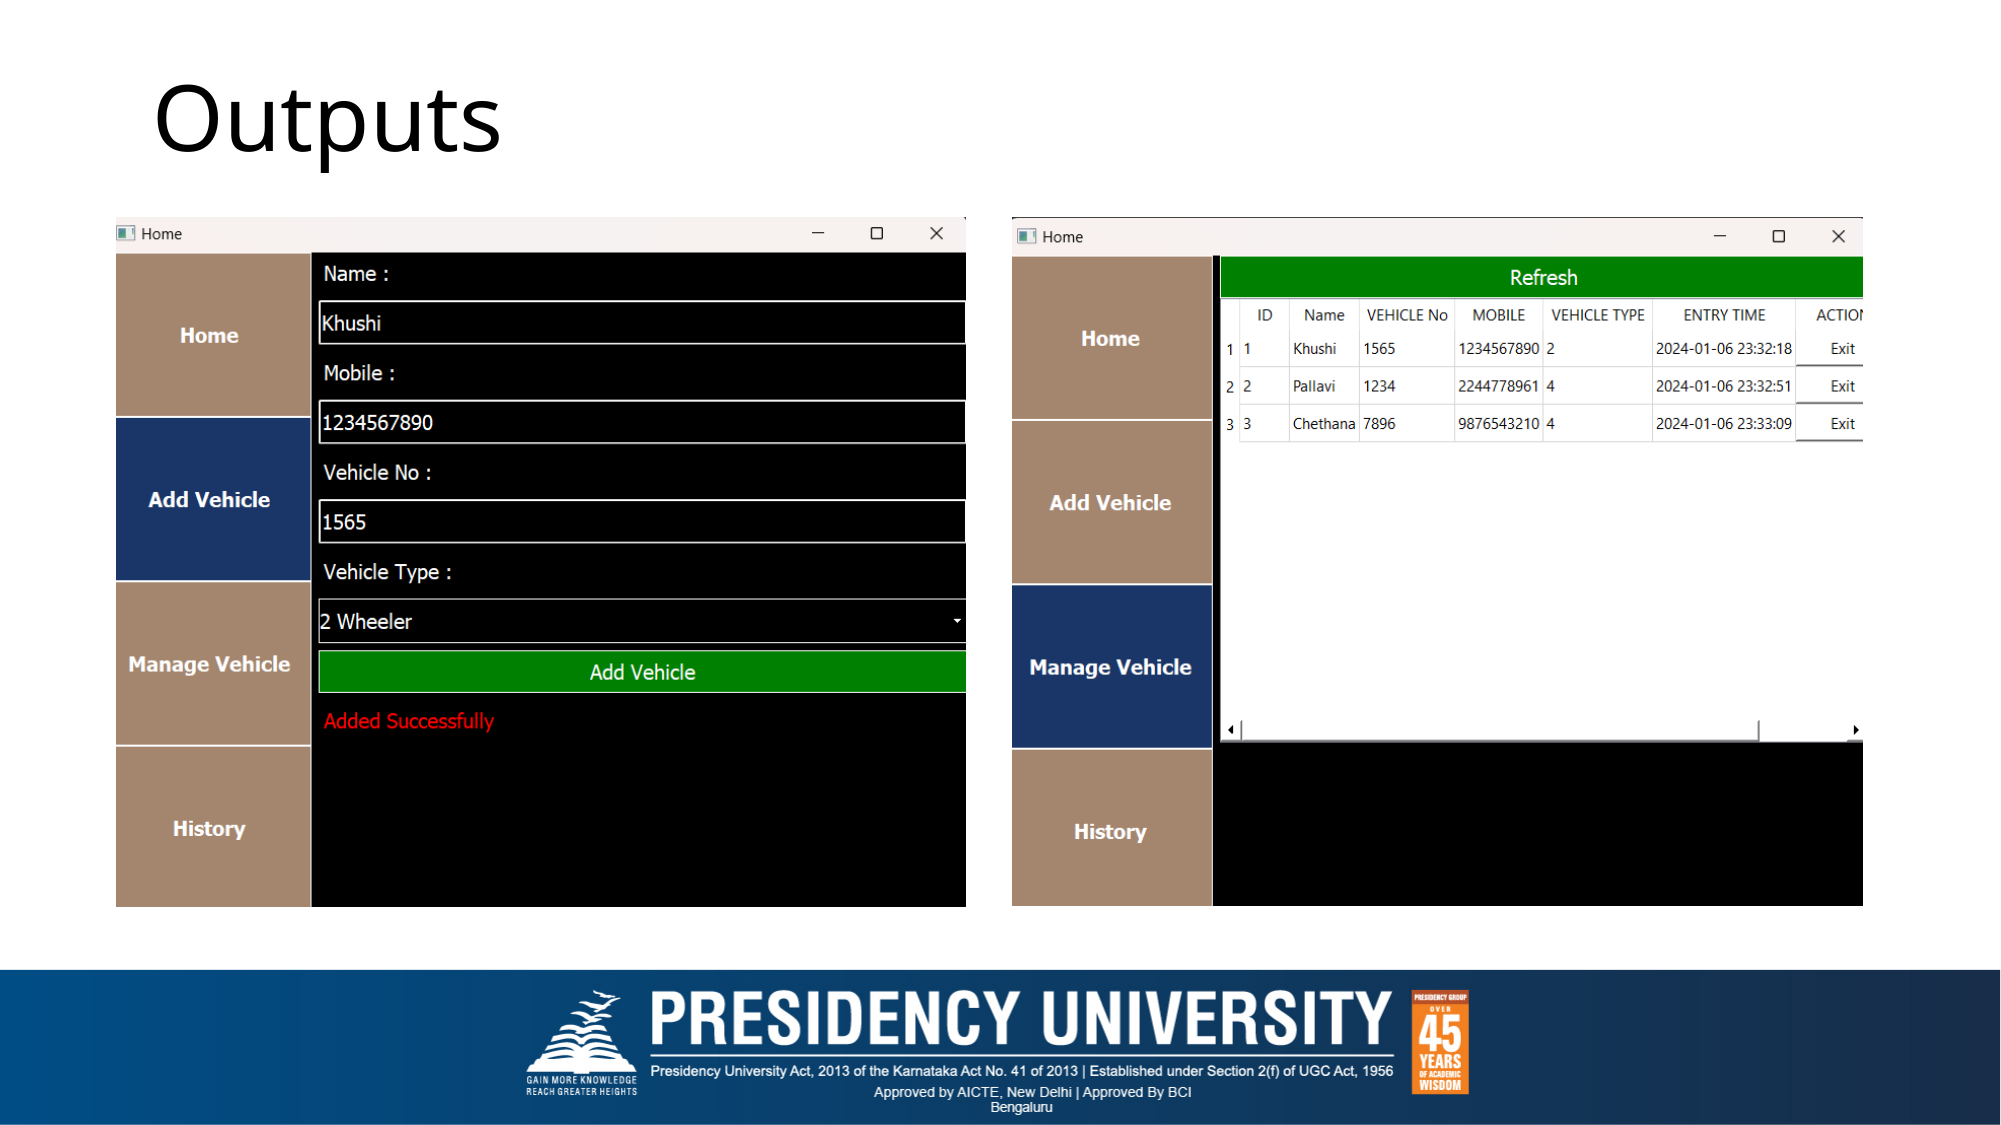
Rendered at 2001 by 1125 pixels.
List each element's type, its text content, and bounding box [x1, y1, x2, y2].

picture [0, 0, 2001, 1125]
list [1012, 217, 1863, 906]
title Outputs [137, 59, 1863, 184]
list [116, 217, 966, 907]
